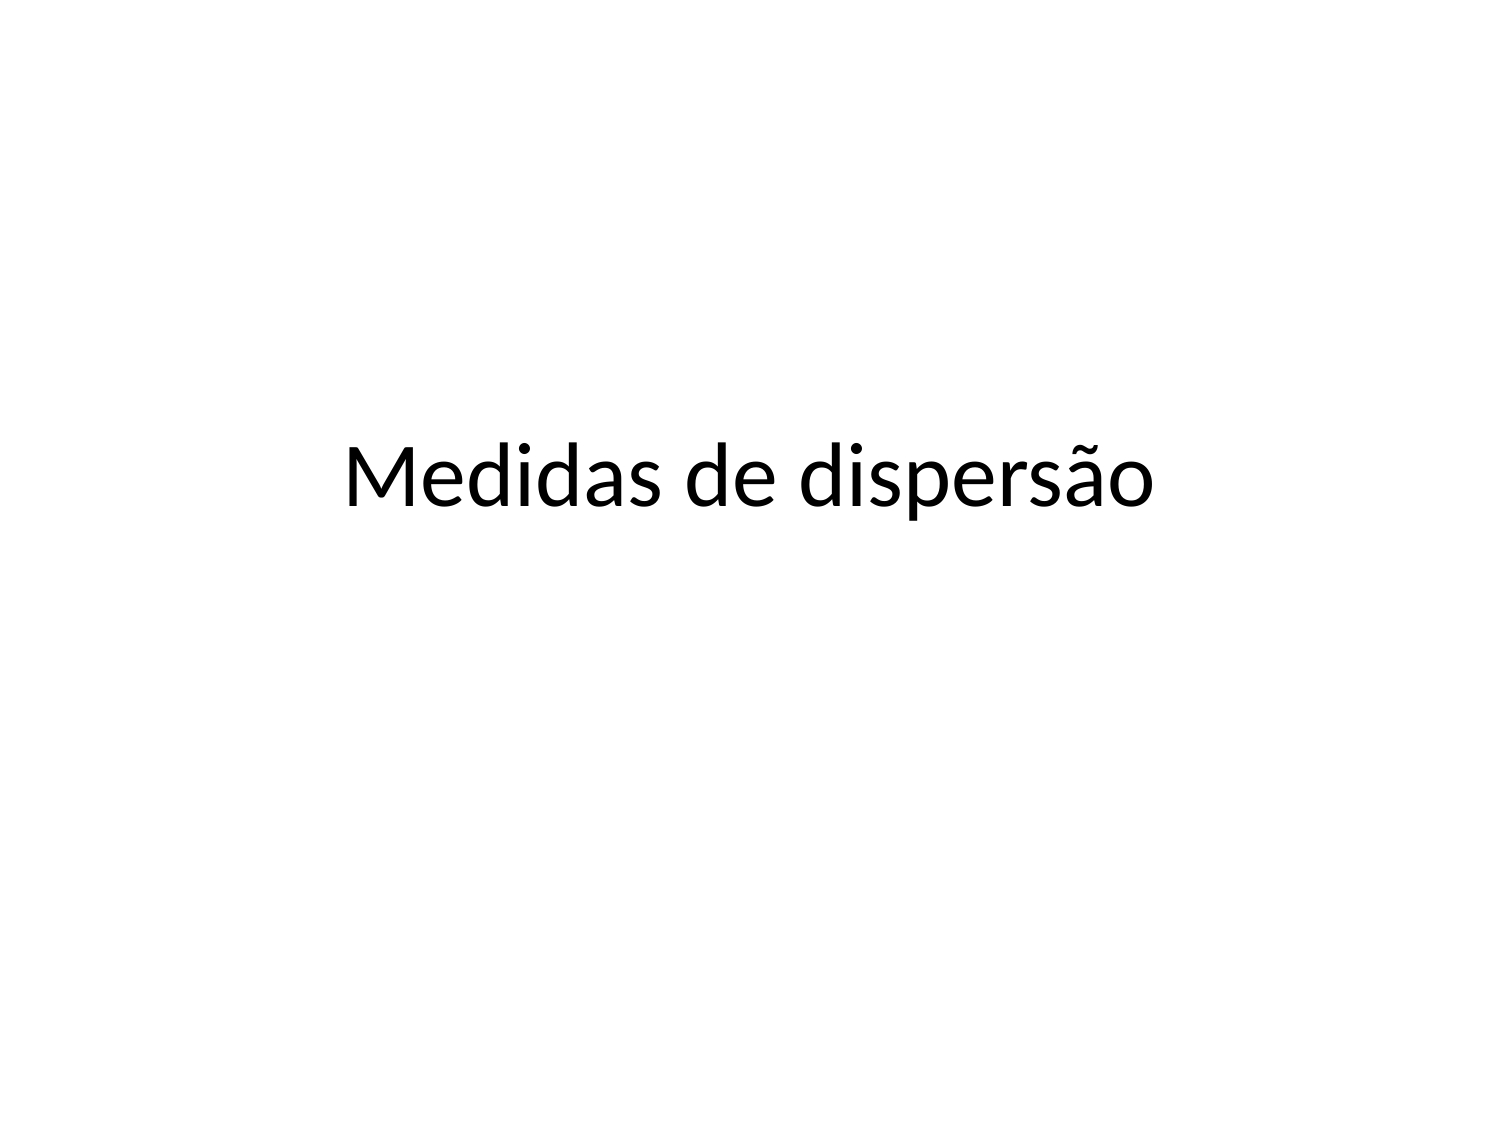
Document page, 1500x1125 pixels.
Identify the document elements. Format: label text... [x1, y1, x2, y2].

title Medidas de dispersão [112, 349, 1388, 591]
